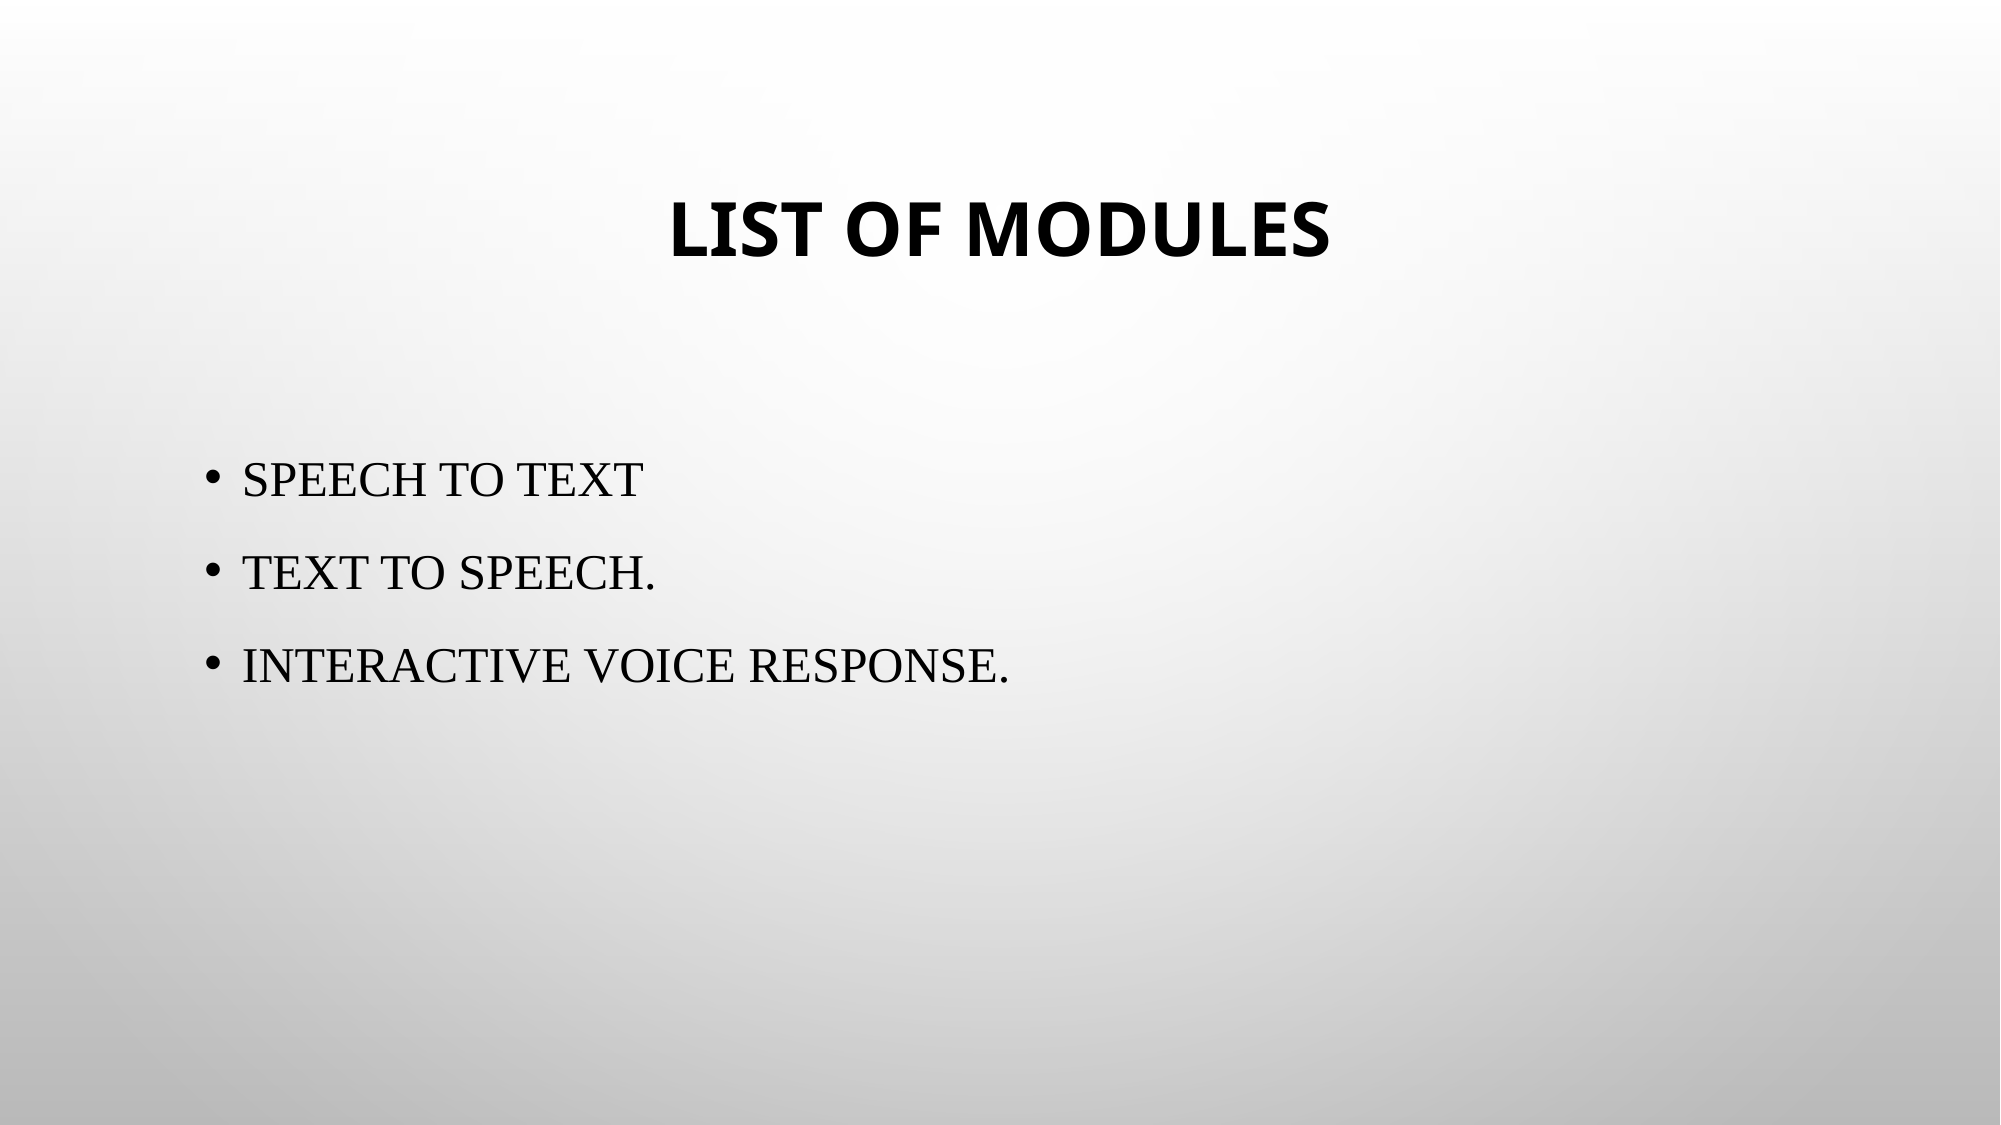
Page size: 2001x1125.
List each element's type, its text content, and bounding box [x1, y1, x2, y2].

picture [0, 0, 2000, 1125]
list Speech to Text Text to Speech. Interactive voice response. [189, 427, 1638, 988]
title List of Modules [149, 101, 1851, 364]
